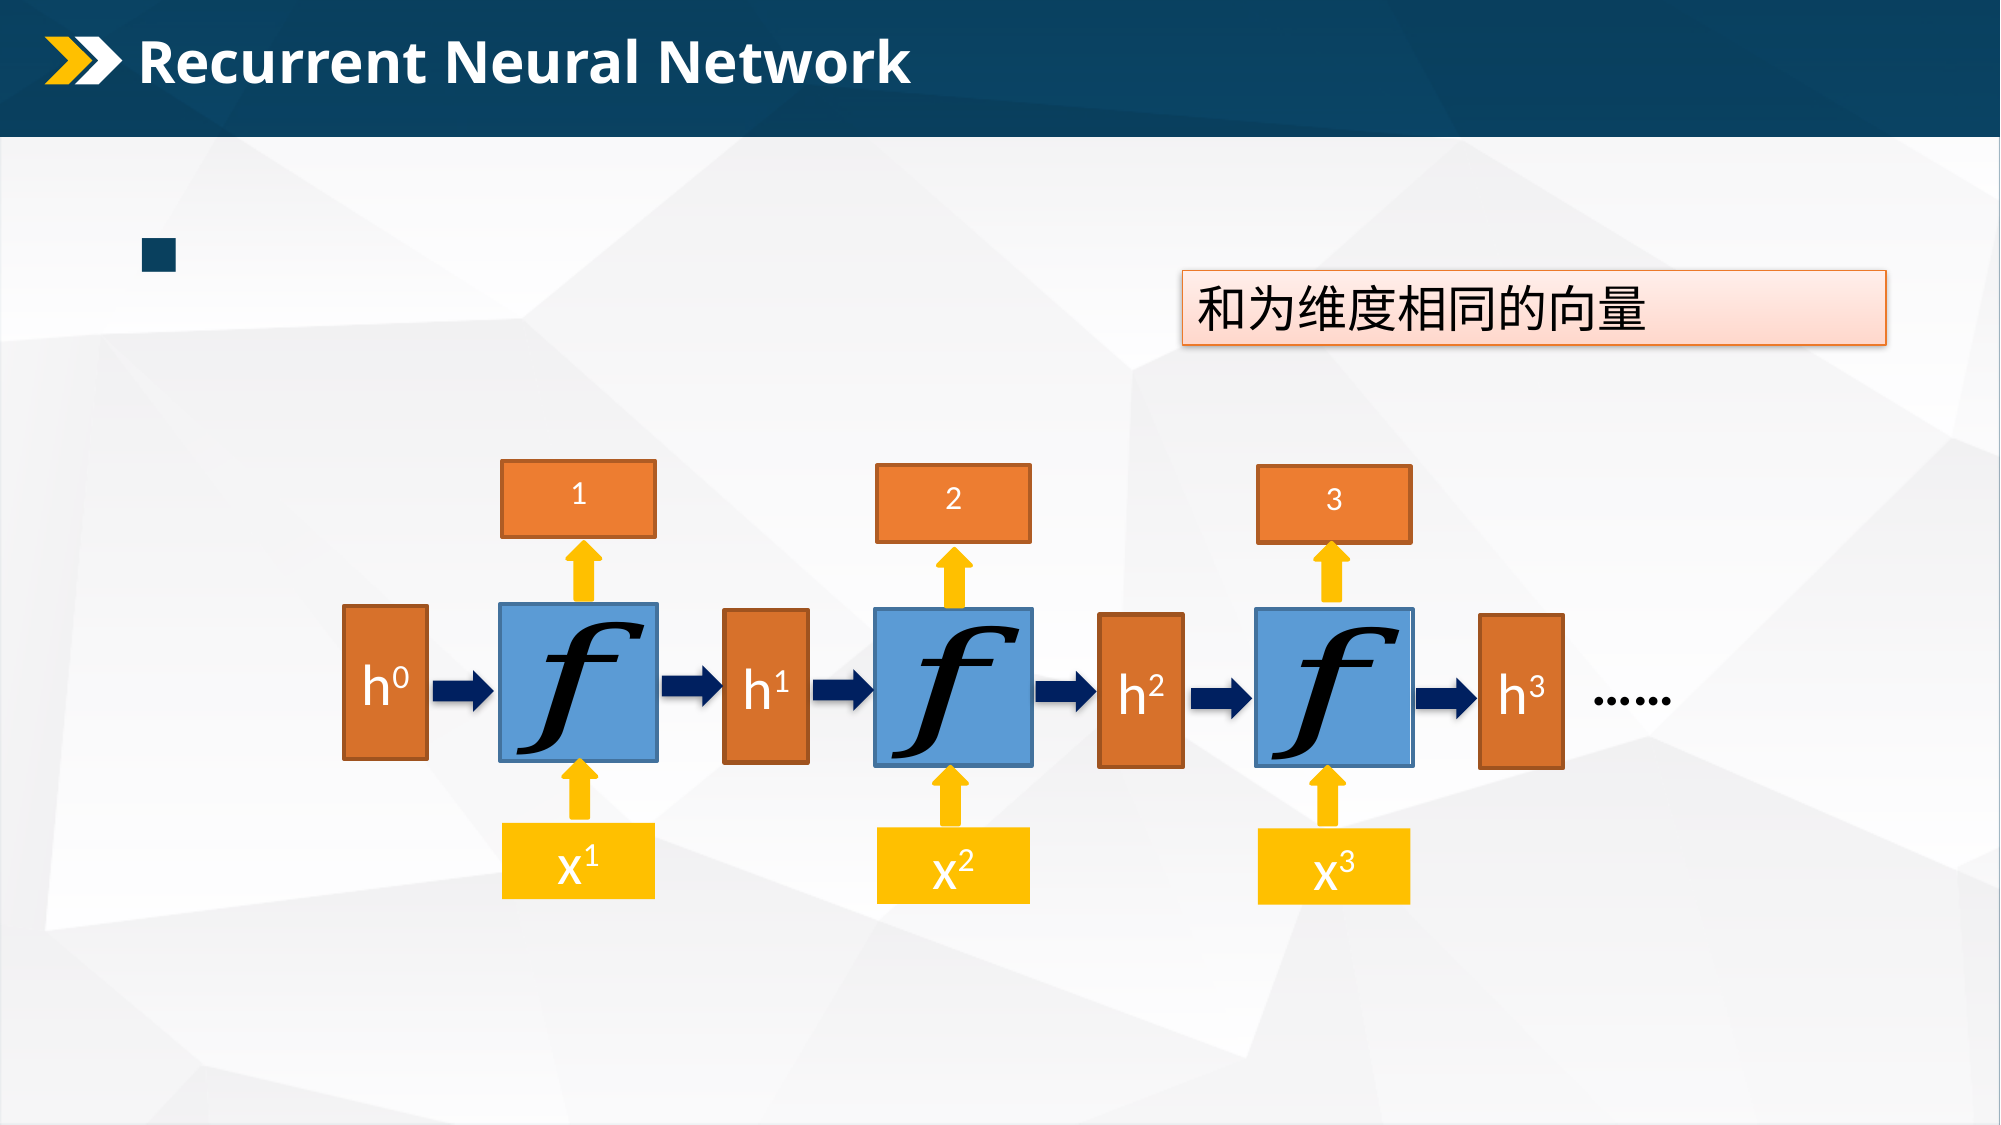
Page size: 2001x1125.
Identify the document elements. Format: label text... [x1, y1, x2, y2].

text_box h1 [722, 608, 810, 765]
text_box [432, 670, 494, 712]
text_box [1035, 670, 1097, 713]
text_box h0 [342, 604, 429, 761]
picture [0, 0, 2000, 1125]
text_box x2 [875, 825, 1032, 906]
text_box x1 [500, 821, 657, 901]
text_box [935, 546, 973, 609]
text_box [813, 669, 875, 711]
text_box [931, 764, 969, 827]
text_box [565, 540, 603, 602]
text_box h2 [1097, 612, 1185, 769]
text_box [1190, 465, 1730, 905]
text_box [561, 758, 599, 820]
title Recurrent Neural Network [122, 25, 1723, 137]
text_box [661, 665, 724, 707]
